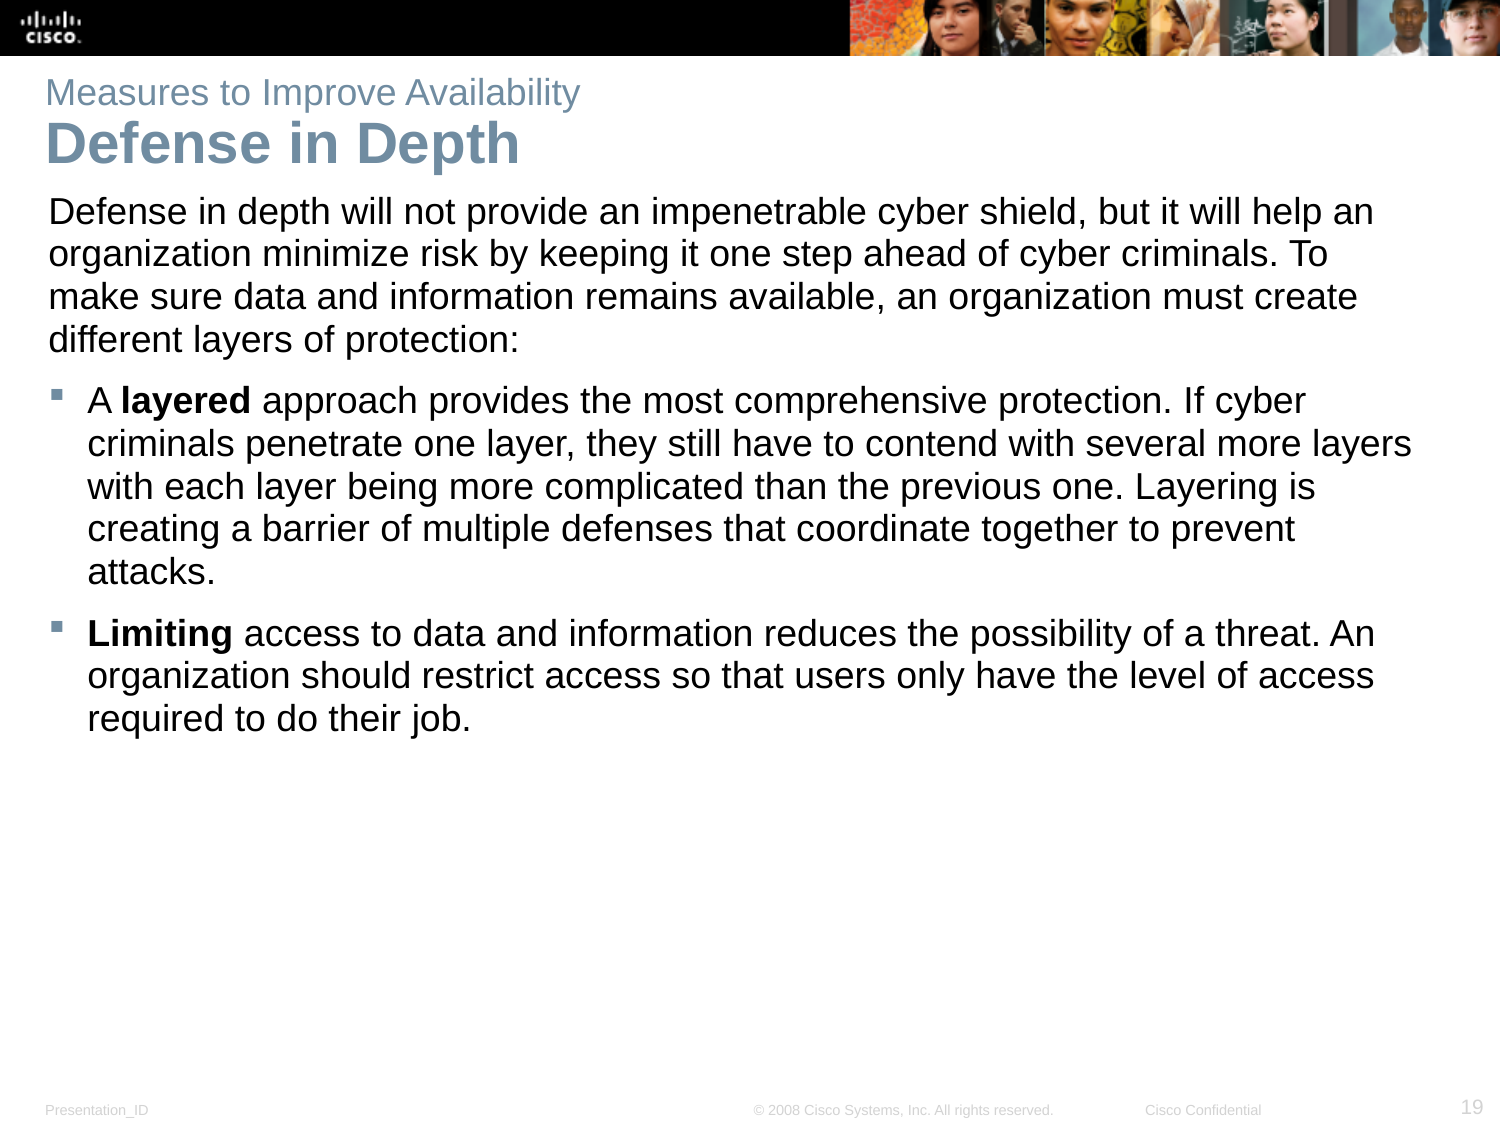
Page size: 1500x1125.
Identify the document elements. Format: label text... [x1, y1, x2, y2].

title Measures to Improve Availability Defense in Depth [31, 64, 1471, 184]
list Defense in depth will not provide an impenetrable cyber shield, but it will help an organization minimize risk by keeping it one step ahead of cyber criminals. To make sure data and information remains available, an organization must create different layers of protection: A layered approach provides the most comprehensive protection. If cyber criminals penetrate one layer, they still have to contend with several more layers with each layer being more complicated than the previous one. Layering is creating a barrier of multiple defenses that coordinate together to prevent attacks. Limiting access to data and information reduces the possibility of a threat. An organization should restrict access so that users only have the level of access required to do their job. [34, 183, 1441, 1082]
picture [0, 0, 1500, 56]
